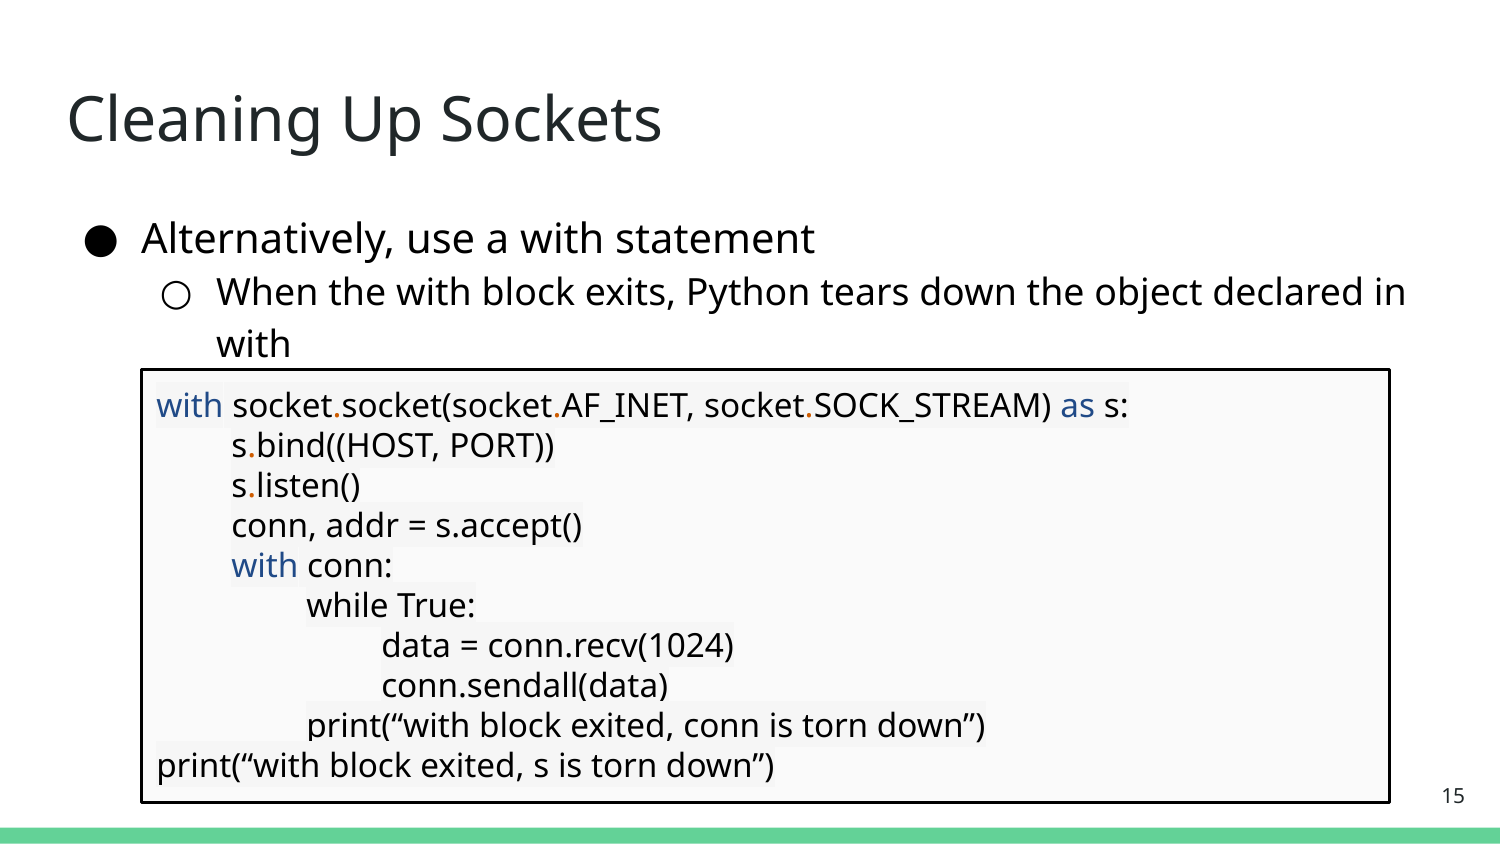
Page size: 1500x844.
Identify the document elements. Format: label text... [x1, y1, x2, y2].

text_box with socket.socket(socket.AF_INET, socket.SOCK_STREAM) as s: s.bind((HOST, PORT)) s.listen() conn, addr = s.accept() with conn: while True: data = conn.recv(1024) conn.sendall(data) print(“with block exited, conn is torn down”) print(“with block exited, s is torn down”) [141, 369, 1390, 803]
slide_number ‹#› [1389, 764, 1480, 830]
list Alternatively, use a with statement When the with block exits, Python tears down the object declared in with This prevents you from forgetting to close the socket [51, 189, 1449, 750]
title Cleaning Up Sockets [51, 64, 1449, 167]
